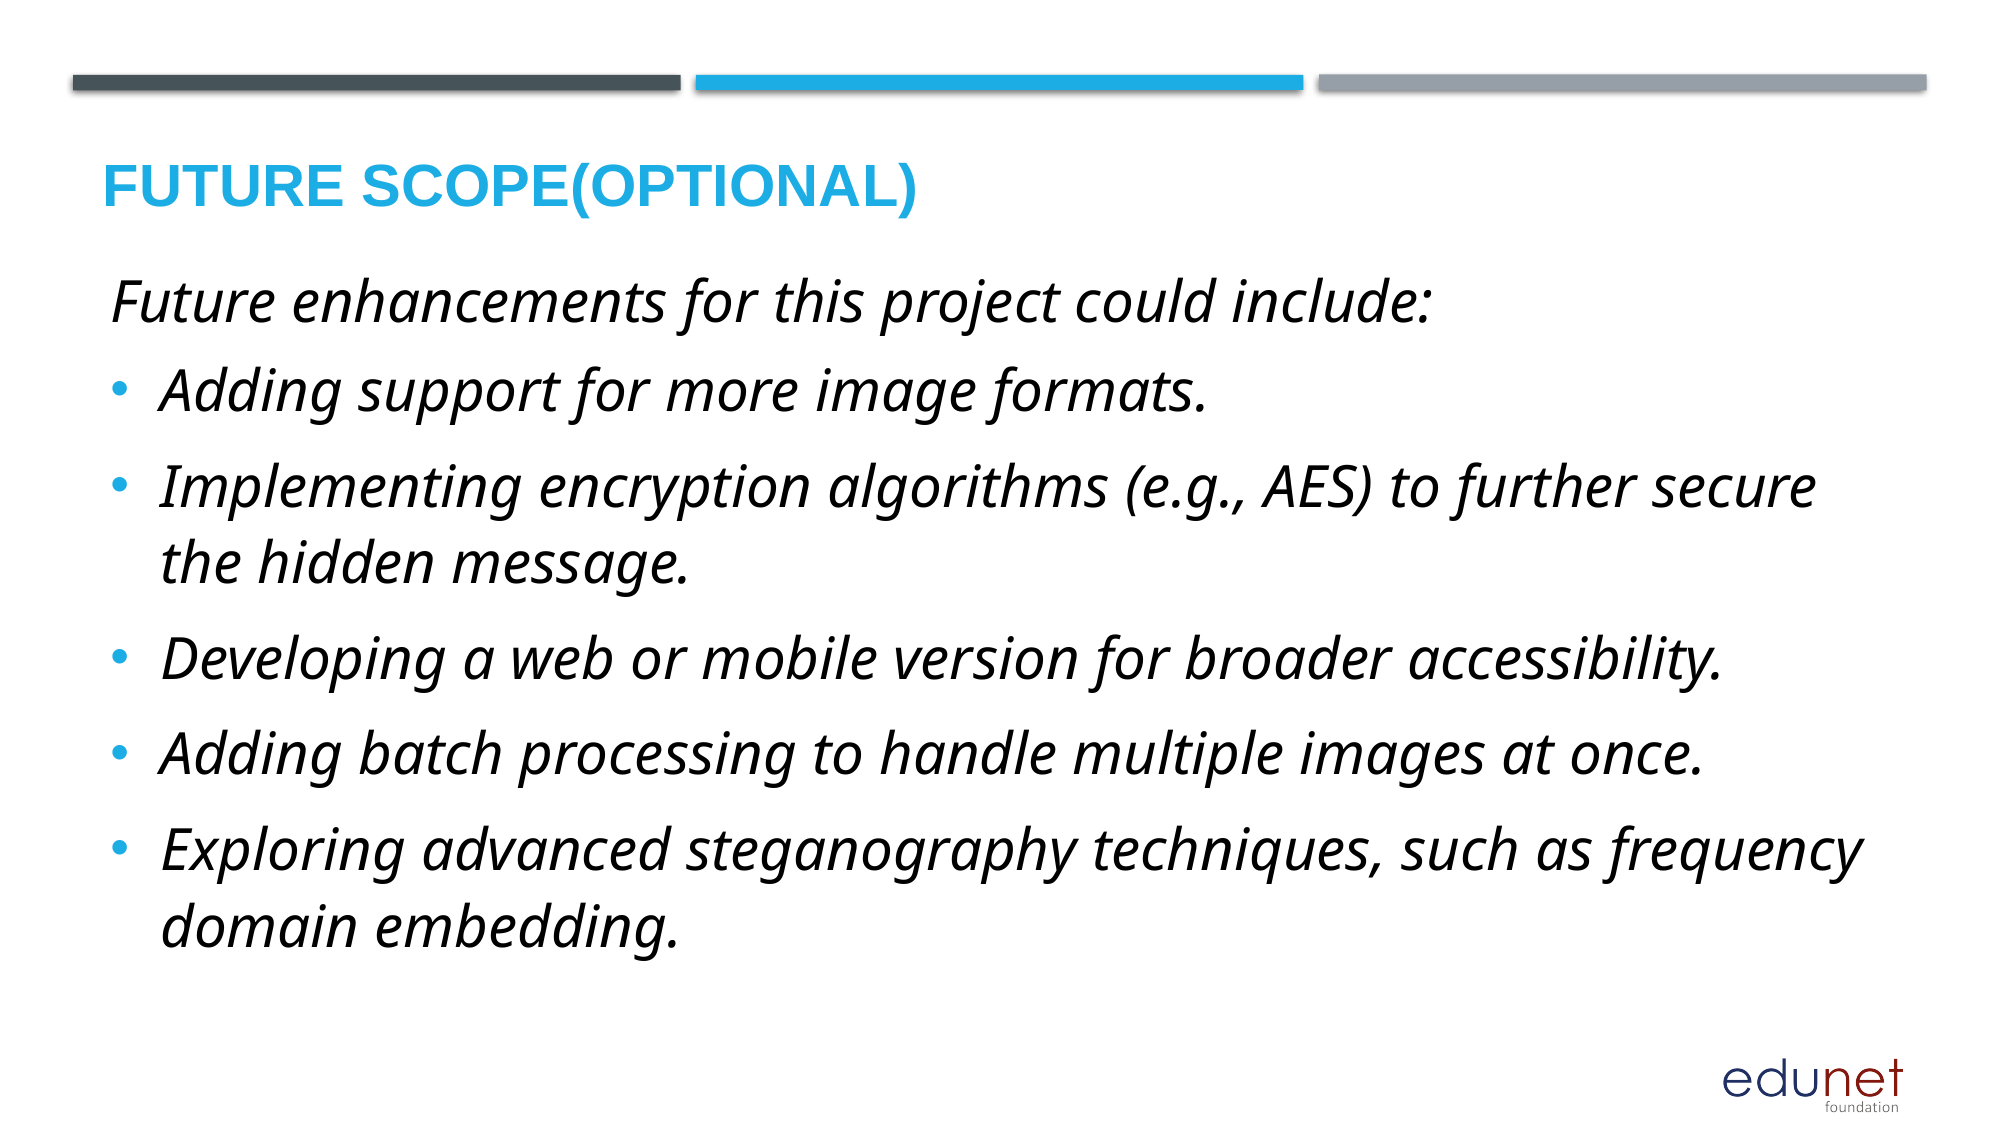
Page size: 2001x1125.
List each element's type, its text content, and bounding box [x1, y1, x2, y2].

list Future enhancements for this project could include: Adding support for more image formats. Implementing encryption algorithms (e.g., AES) to further secure the hidden message. Developing a web or mobile version for broader accessibility. Adding batch processing to handle multiple images at once. Exploring advanced steganography techniques, such as frequency domain embedding. [95, 249, 1905, 1016]
picture [1719, 1056, 1905, 1116]
text_box Future scope(optional) [87, 138, 1898, 226]
